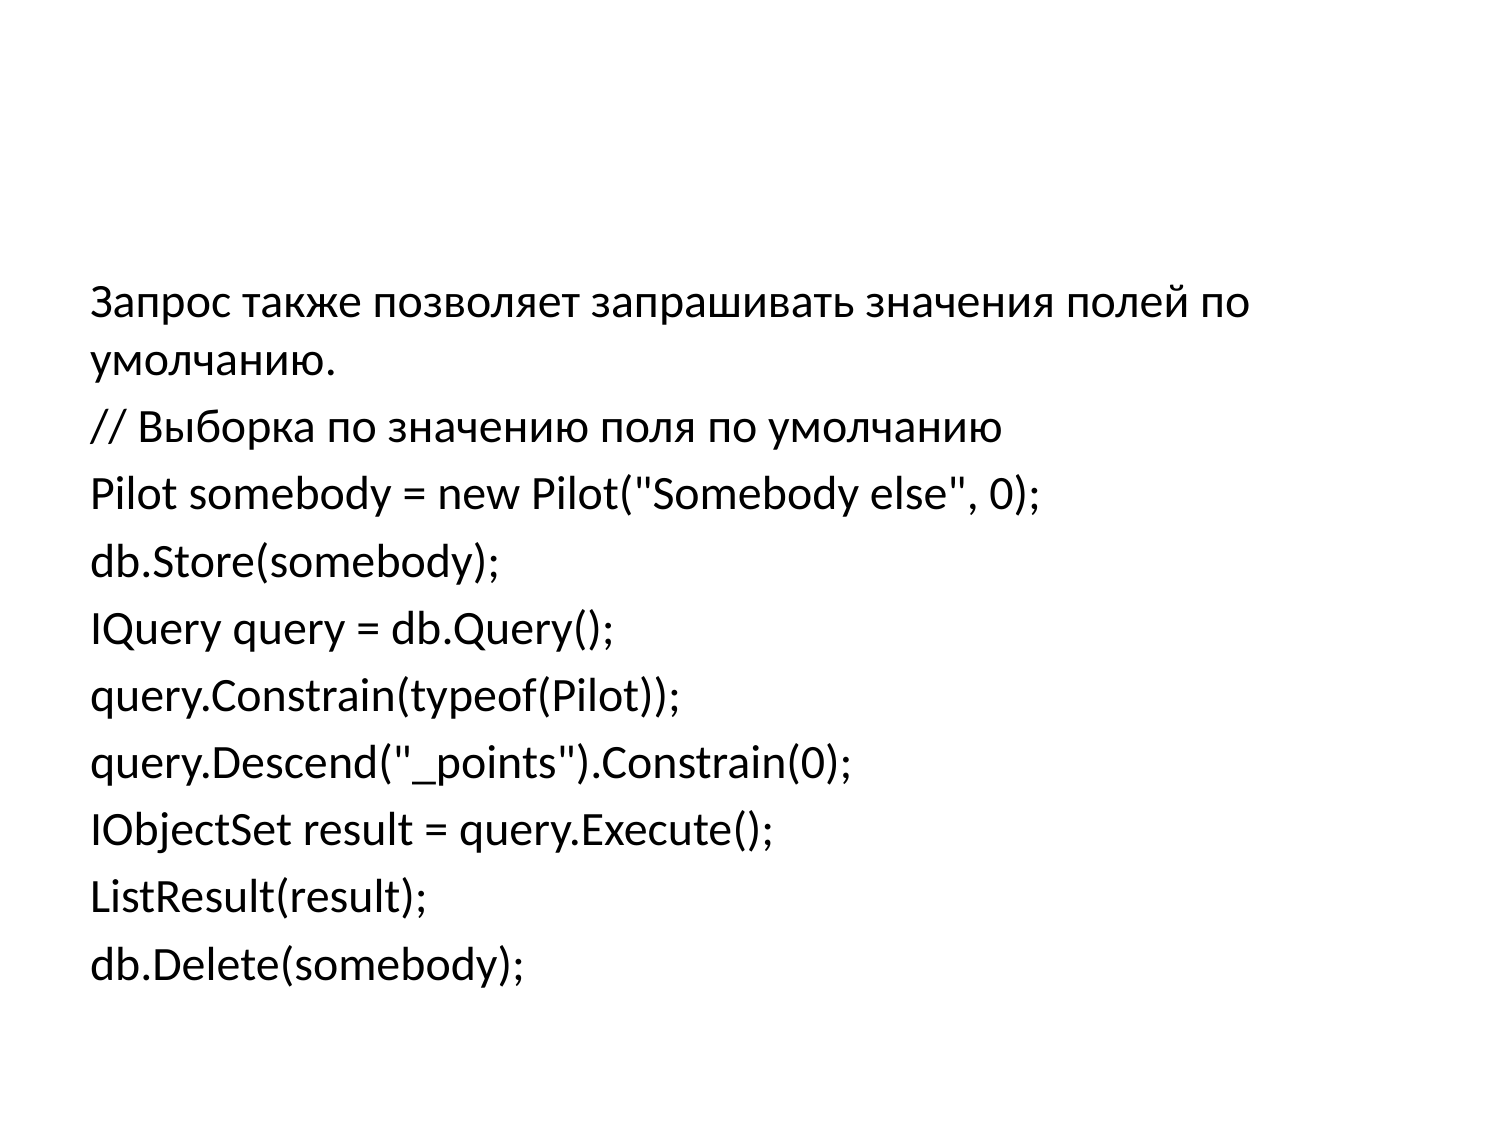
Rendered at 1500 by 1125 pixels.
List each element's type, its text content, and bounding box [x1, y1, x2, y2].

list Запрос также позволяет запрашивать значения полей по умолчанию. // Выборка по значению поля по умолчанию Pilot somebody = new Pilot("Somebody else", 0); db.Store(somebody); IQuery query = db.Query(); query.Constrain(typeof(Pilot)); query.Descend("_points").Constrain(0); IObjectSet result = query.Execute(); ListResult(result); db.Delete(somebody); [75, 262, 1425, 1005]
